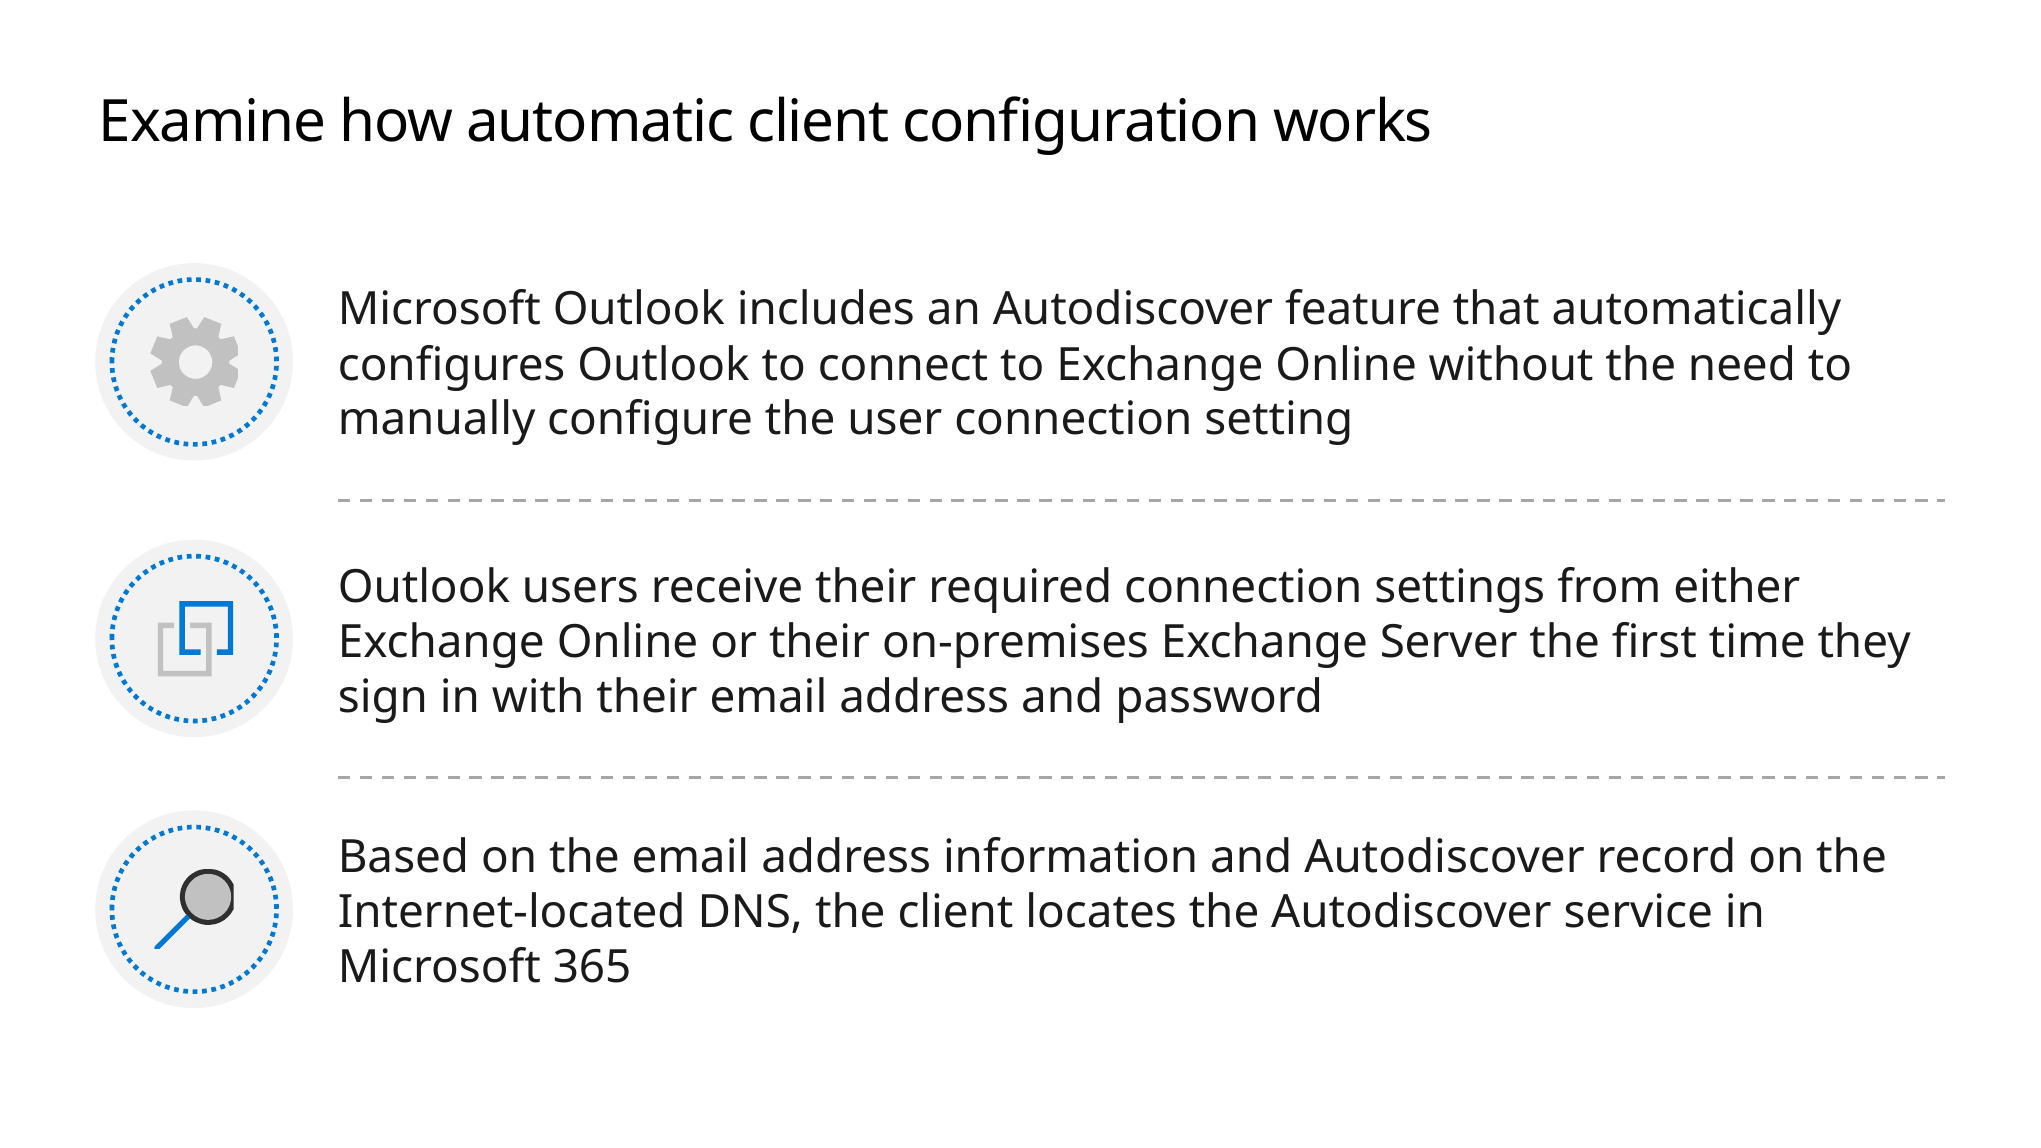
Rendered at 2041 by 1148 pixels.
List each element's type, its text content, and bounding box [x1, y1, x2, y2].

text_box Microsoft Outlook includes an Autodiscover feature that automatically configures Outlook to connect to Exchange Online without the need to manually configure the user connection setting [337, 235, 1946, 488]
picture [94, 539, 294, 738]
text_box Outlook users receive their required connection settings from either Exchange Online or their on-premises Exchange Server the first time they sign in with their email address and password [337, 512, 1946, 765]
picture [94, 809, 294, 1009]
picture [94, 262, 294, 461]
title Examine how automatic client configuration works [98, 83, 1943, 156]
text_box Based on the email address information and Autodiscover record on the Internet-located DNS, the client locates the Autodiscover service in Microsoft 365 [337, 789, 1946, 1029]
